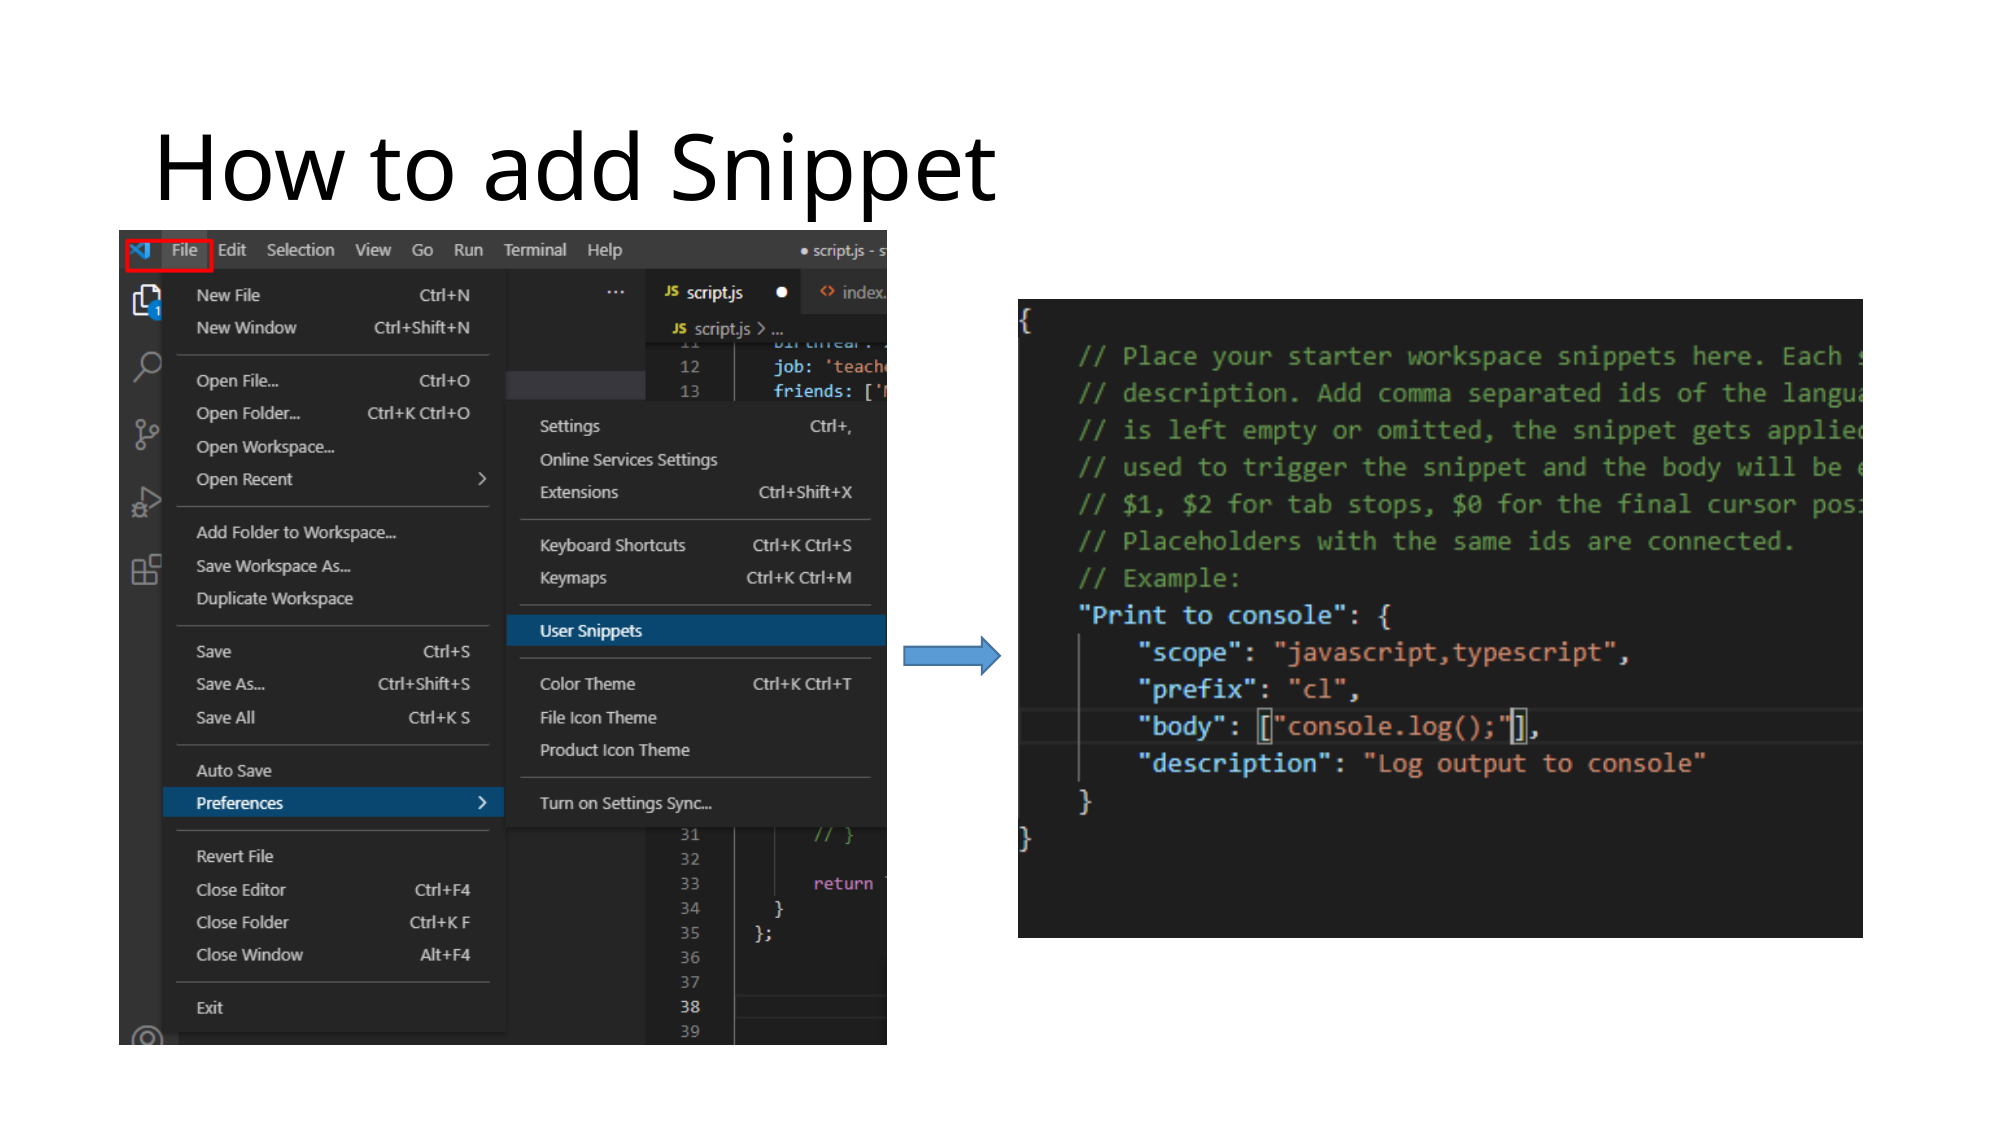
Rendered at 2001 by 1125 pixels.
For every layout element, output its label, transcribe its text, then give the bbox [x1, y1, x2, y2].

text_box [903, 635, 1002, 677]
picture [119, 230, 887, 1045]
title How to add Snippet [137, 61, 1863, 279]
picture [1018, 299, 1863, 938]
